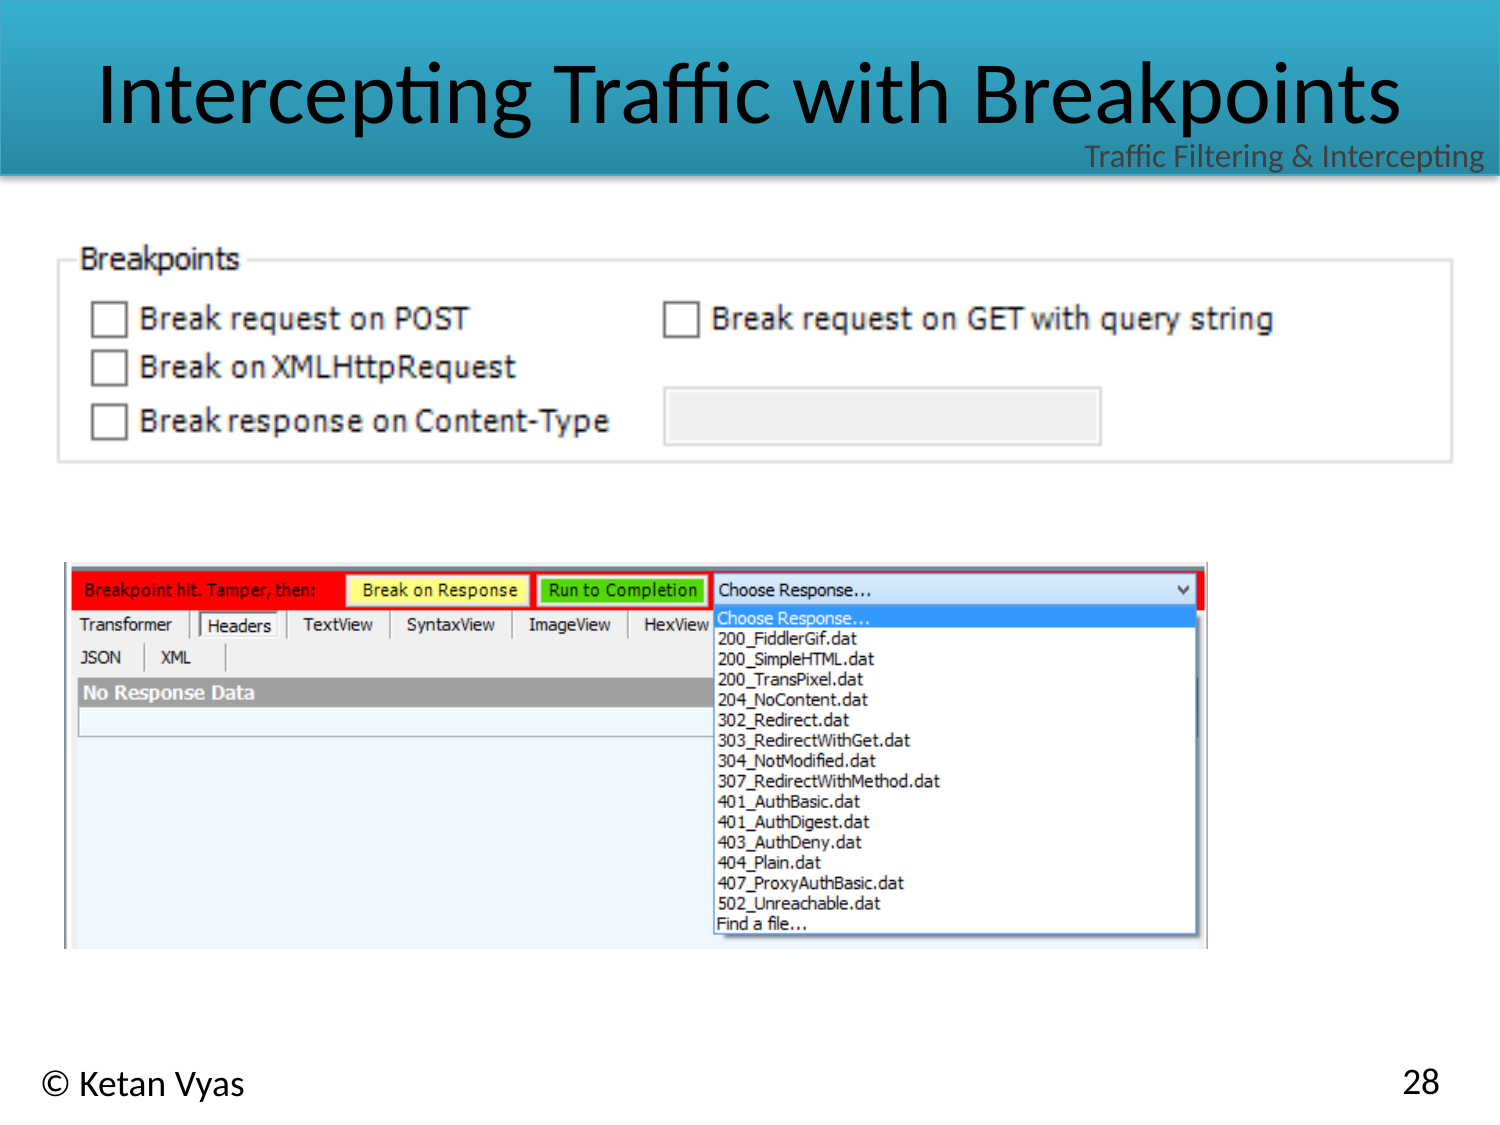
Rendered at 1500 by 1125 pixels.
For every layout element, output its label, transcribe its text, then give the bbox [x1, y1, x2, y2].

picture [64, 562, 1208, 949]
text_box Traffic Filtering & Intercepting [0, 127, 1500, 182]
picture [41, 231, 1471, 484]
title Intercepting Traffic with Breakpoints [75, 24, 1425, 127]
